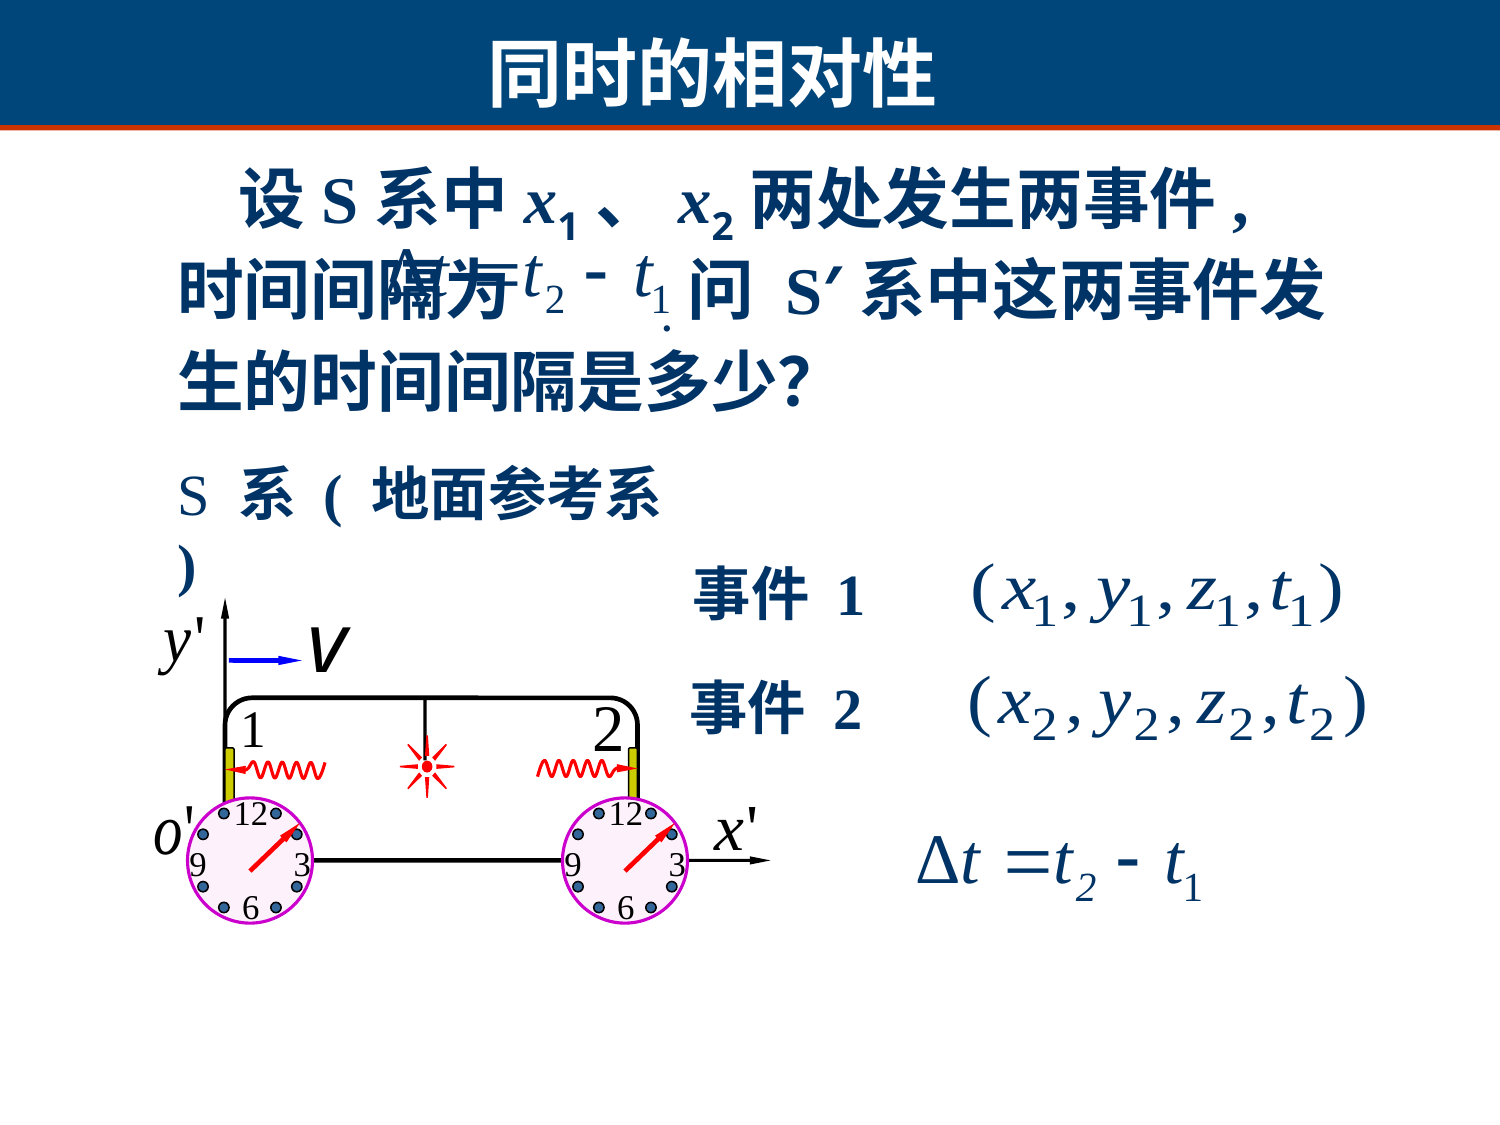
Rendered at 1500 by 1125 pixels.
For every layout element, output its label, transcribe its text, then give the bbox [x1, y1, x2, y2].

text_box 同时的相对性 [420, 18, 1046, 124]
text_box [149, 597, 771, 926]
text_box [162, 149, 1344, 406]
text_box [905, 812, 1213, 914]
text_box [674, 549, 1376, 750]
text_box S 系 ( 地面参考系 ) [162, 449, 686, 596]
